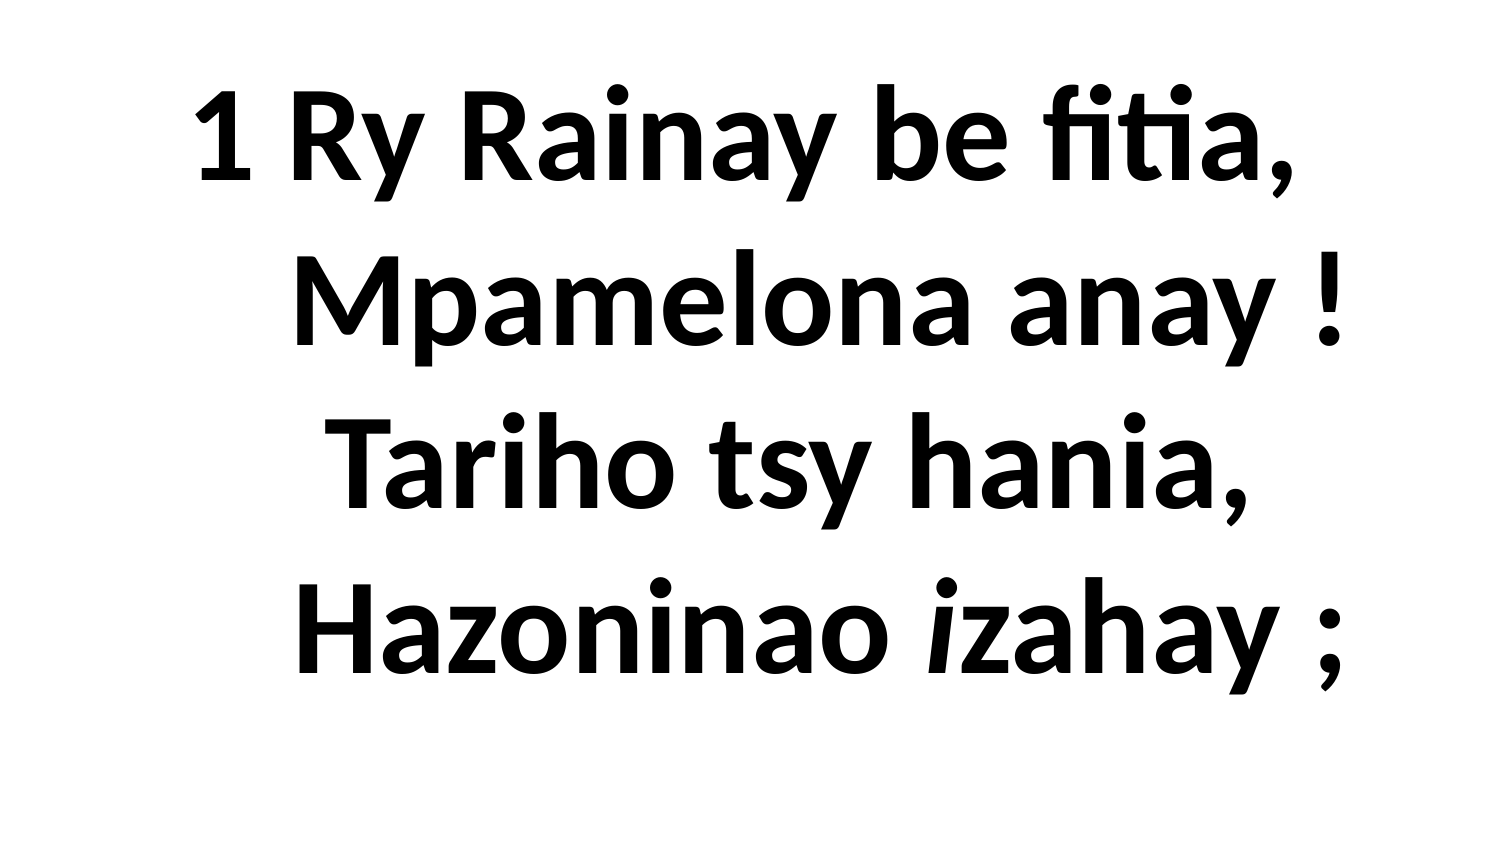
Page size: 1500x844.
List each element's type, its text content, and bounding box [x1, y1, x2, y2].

title 1 Ry Rainay be fitia, Mpamelona anay ! Tariho tsy hania, Hazoninao izahay ; [41, 32, 1447, 803]
